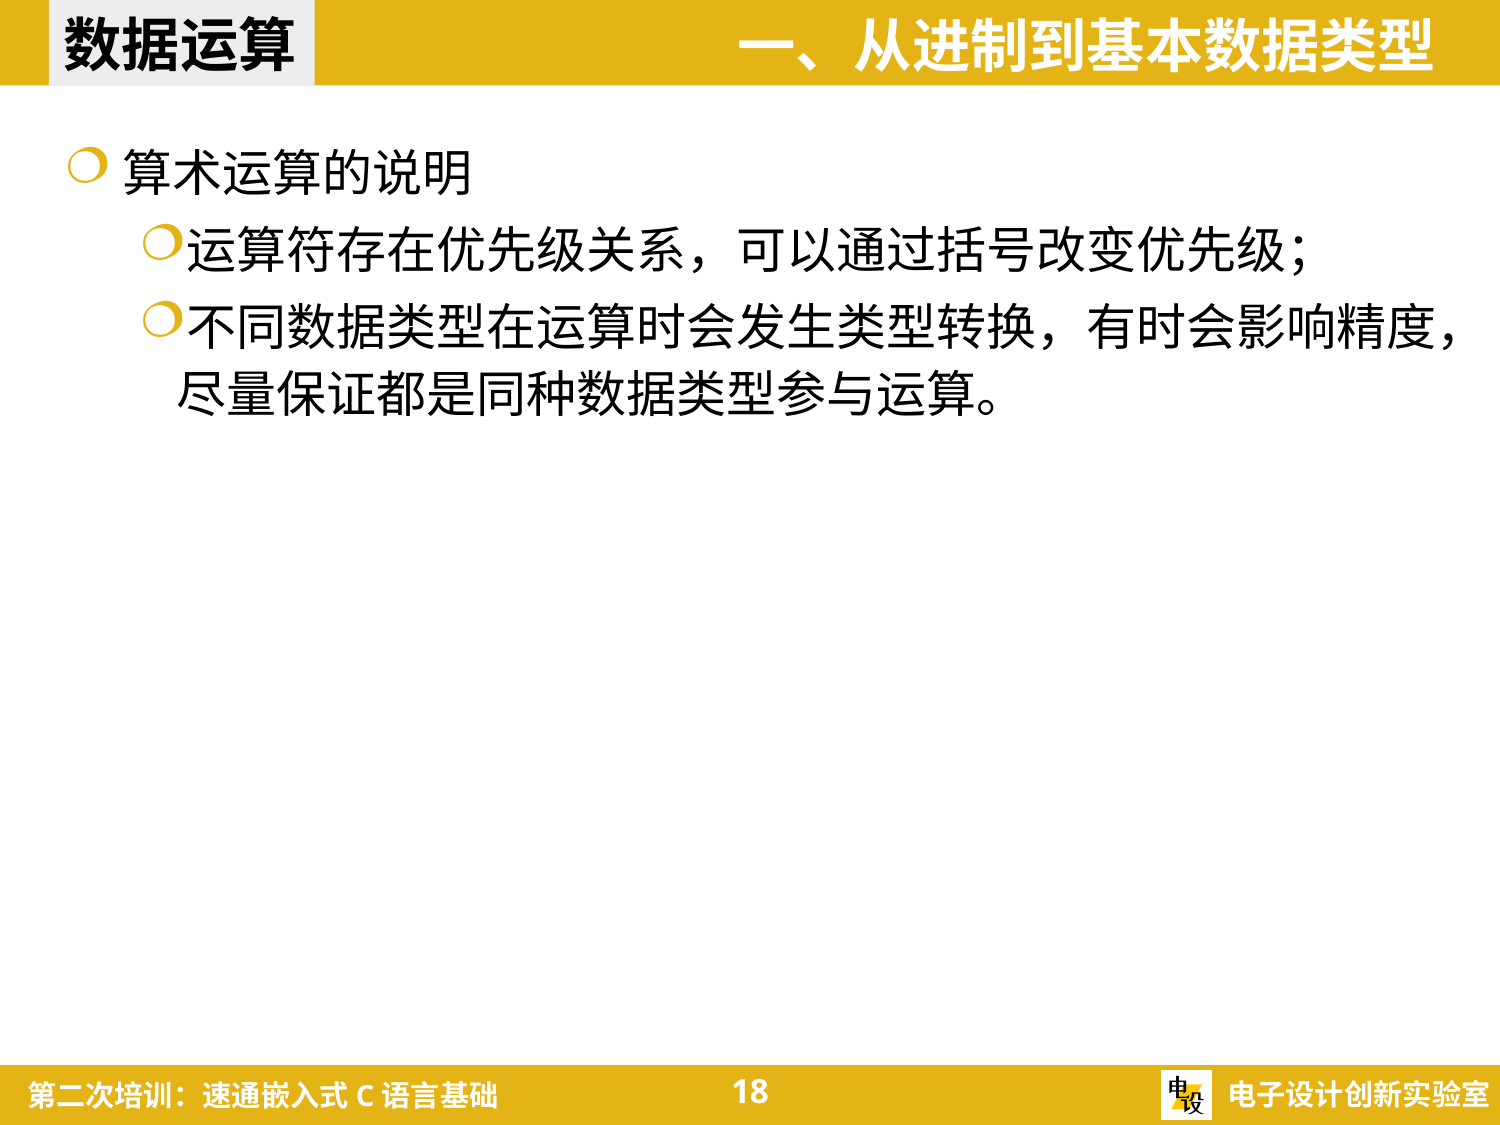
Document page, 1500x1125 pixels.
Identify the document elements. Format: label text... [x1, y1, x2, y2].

picture [1161, 1070, 1212, 1120]
slide_number 18 [657, 1063, 843, 1124]
list 数据运算 [47, 0, 316, 87]
list 一、从进制到基本数据类型 [657, 9, 1451, 80]
list 算术运算的说明 运算符存在优先级关系，可以通过括号改变优先级； 不同数据类型在运算时会发生类型转换，有时会影响精度，尽量保证都是同种数据类型参与运算。 [48, 127, 1451, 1036]
